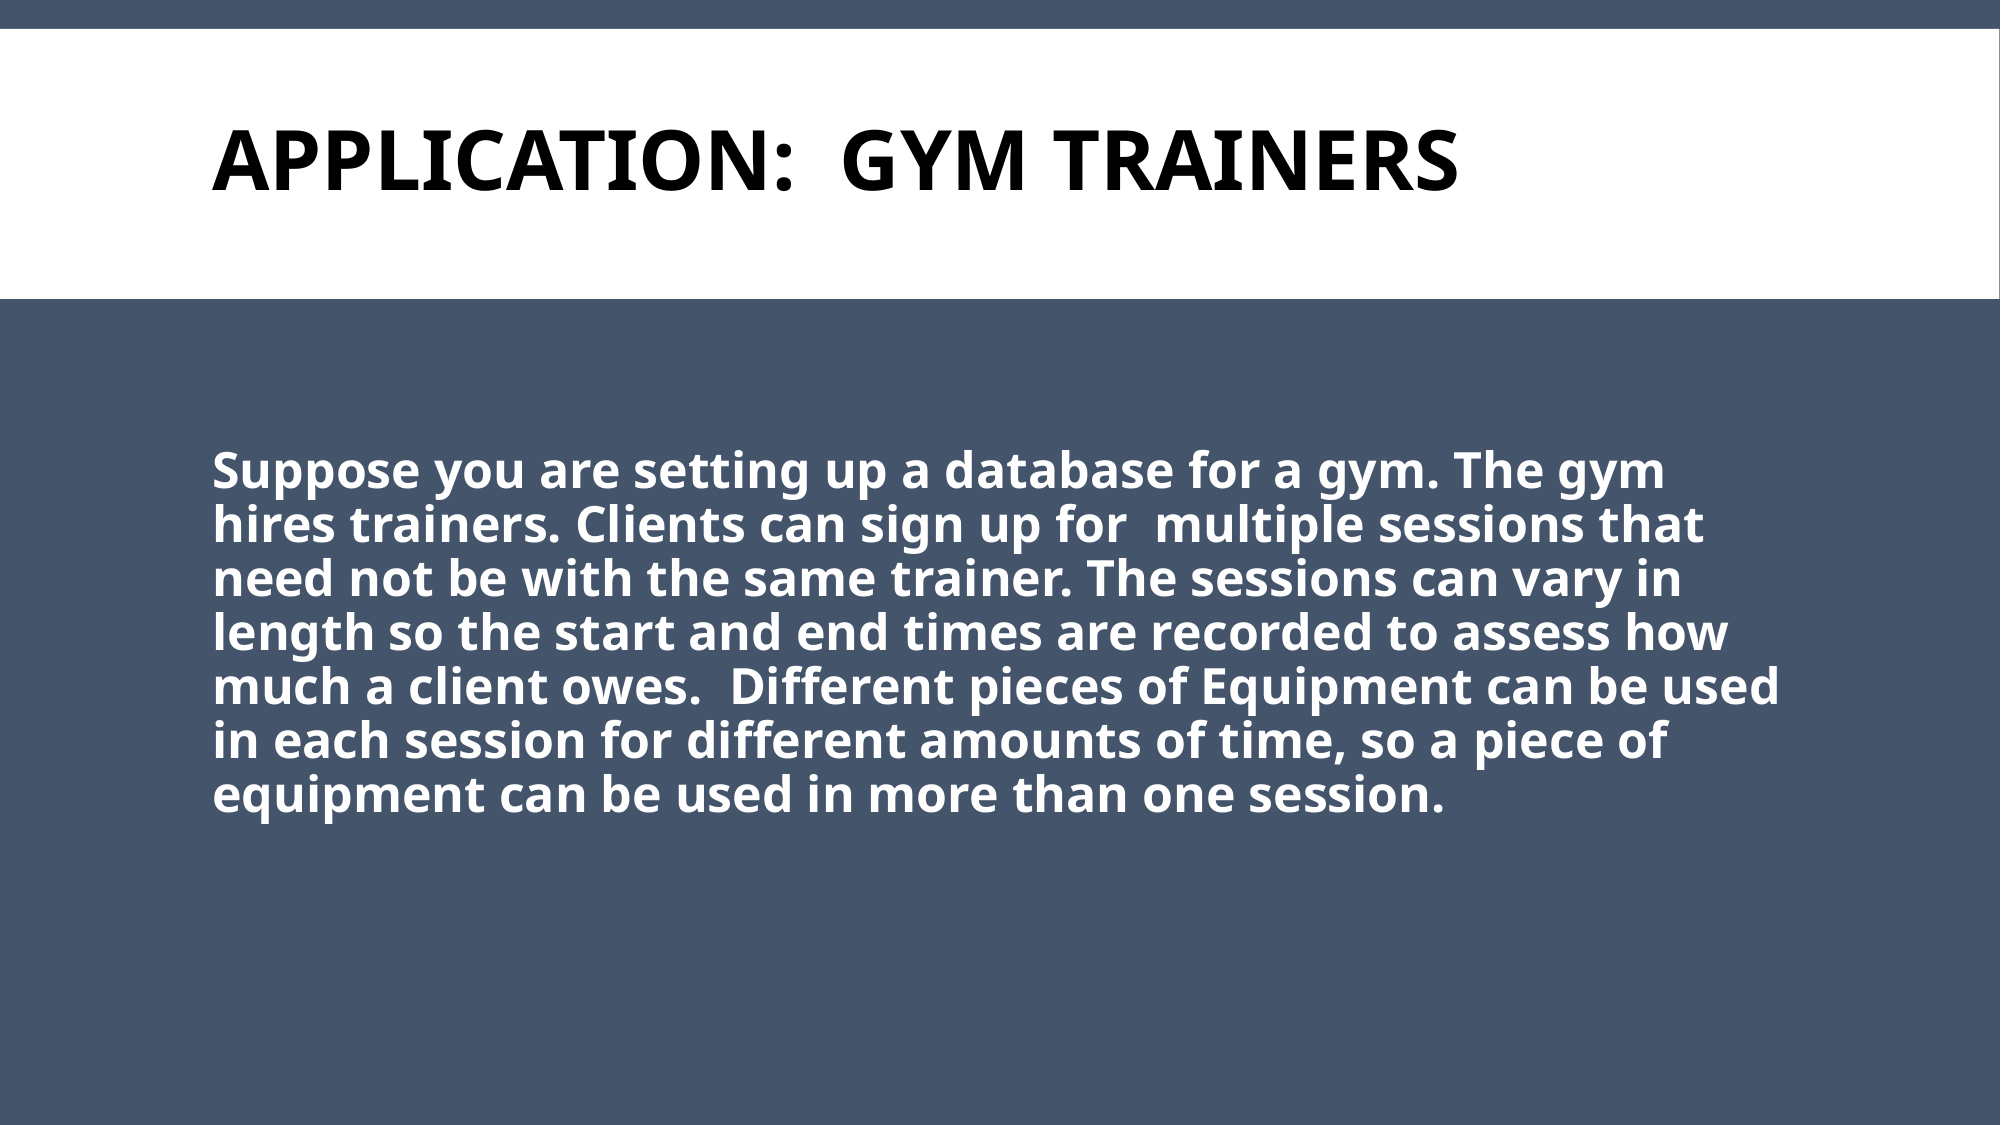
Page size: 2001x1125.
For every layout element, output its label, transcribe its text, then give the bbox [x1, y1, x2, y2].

title Application: Gym TrainErs [197, 41, 1803, 289]
list Suppose you are setting up a database for a gym. The gym hires trainers. Clients can sign up for multiple sessions that need not be with the same trainer. The sessions can vary in length so the start and end times are recorded to assess how much a client owes. Different pieces of Equipment can be used in each session for different amounts of time, so a piece of equipment can be used in more than one session. [197, 329, 1803, 1020]
